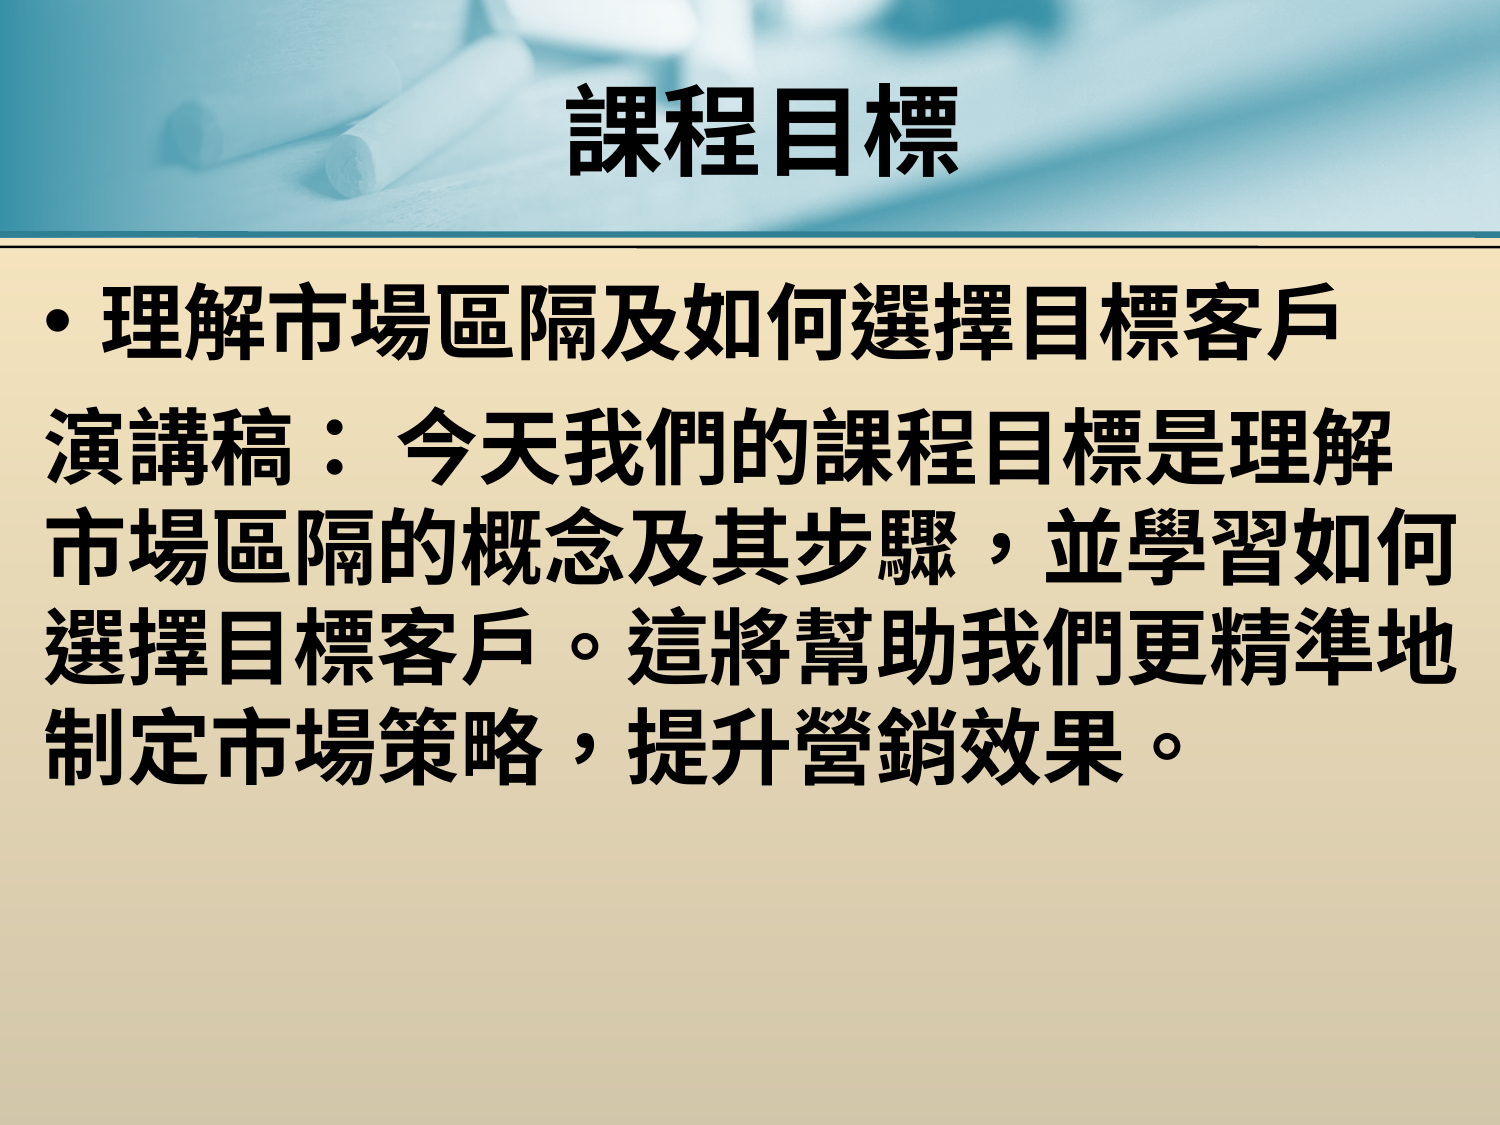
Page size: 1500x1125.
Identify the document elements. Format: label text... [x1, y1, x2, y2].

title 課程目標 [45, 24, 1481, 233]
list 理解市場區隔及如何選擇目標客戶 演講稿： 今天我們的課程目標是理解市場區隔的概念及其步驟，並學習如何選擇目標客戶。這將幫助我們更精準地制定市場策略，提升營銷效果。 [29, 262, 1481, 1103]
